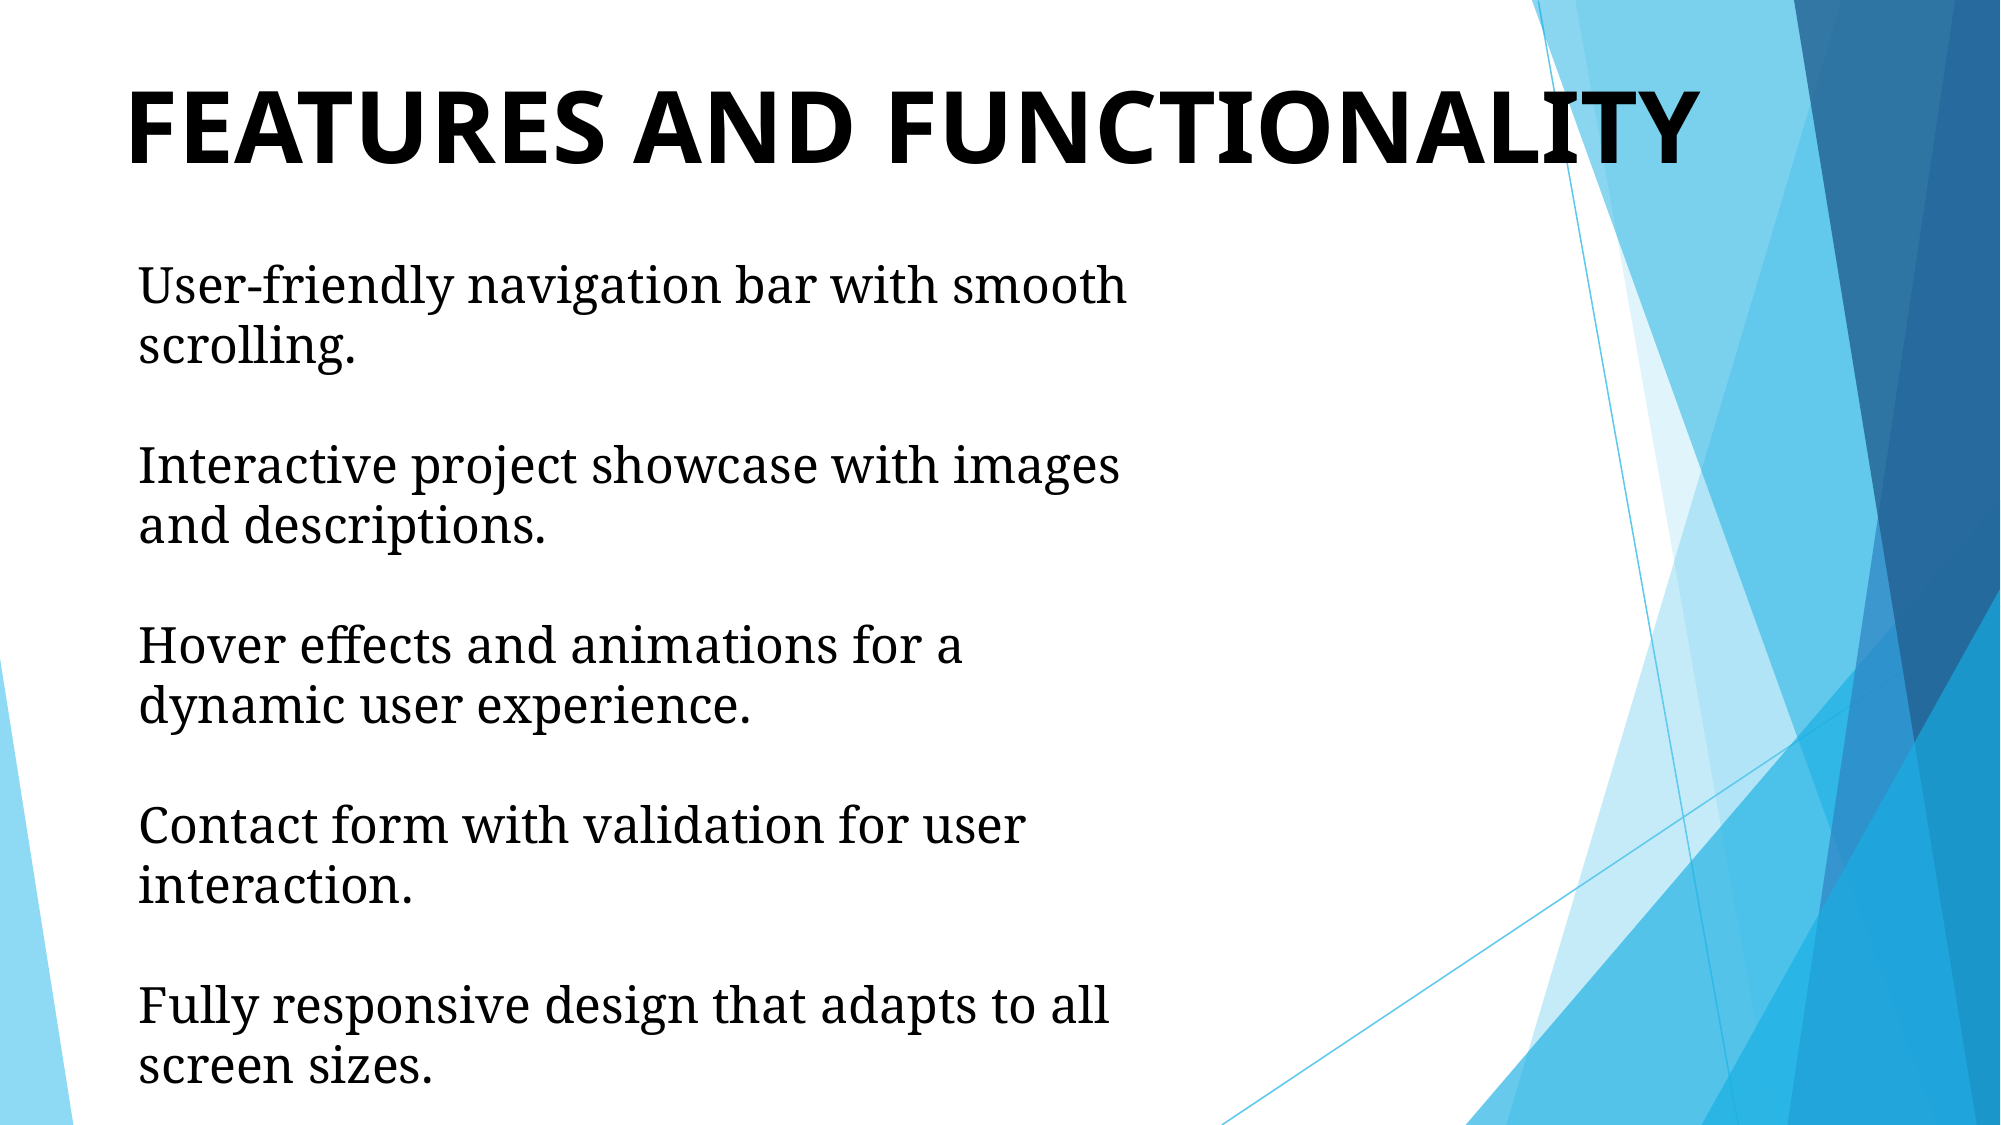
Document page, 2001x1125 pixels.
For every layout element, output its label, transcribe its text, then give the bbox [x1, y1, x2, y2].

text_box User-friendly navigation bar with smooth scrolling. Interactive project showcase with images and descriptions. Hover effects and animations for a dynamic user experience. Contact form with validation for user interaction. Fully responsive design that adapts to all screen sizes. [123, 238, 1145, 1125]
title FEATURES AND FUNCTIONALITY [123, 63, 1877, 252]
